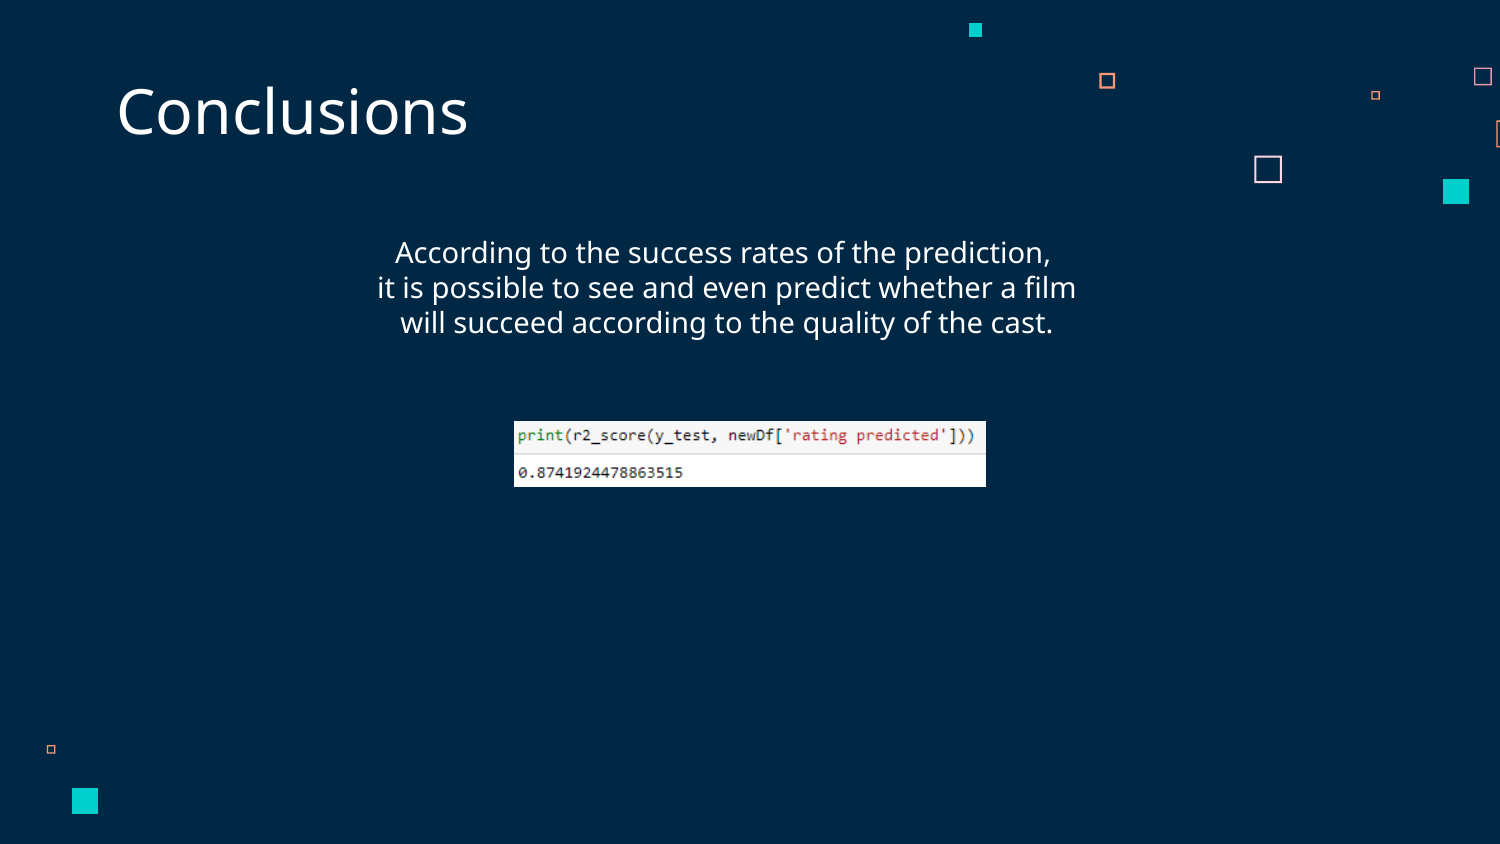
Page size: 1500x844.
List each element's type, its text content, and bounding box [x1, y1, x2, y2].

text_box According to the success rates of the prediction, it is possible to see and even predict whether a film will succeed according to the quality of the cast. [73, 226, 1374, 347]
title Conclusions [101, 67, 853, 163]
picture [514, 421, 986, 487]
